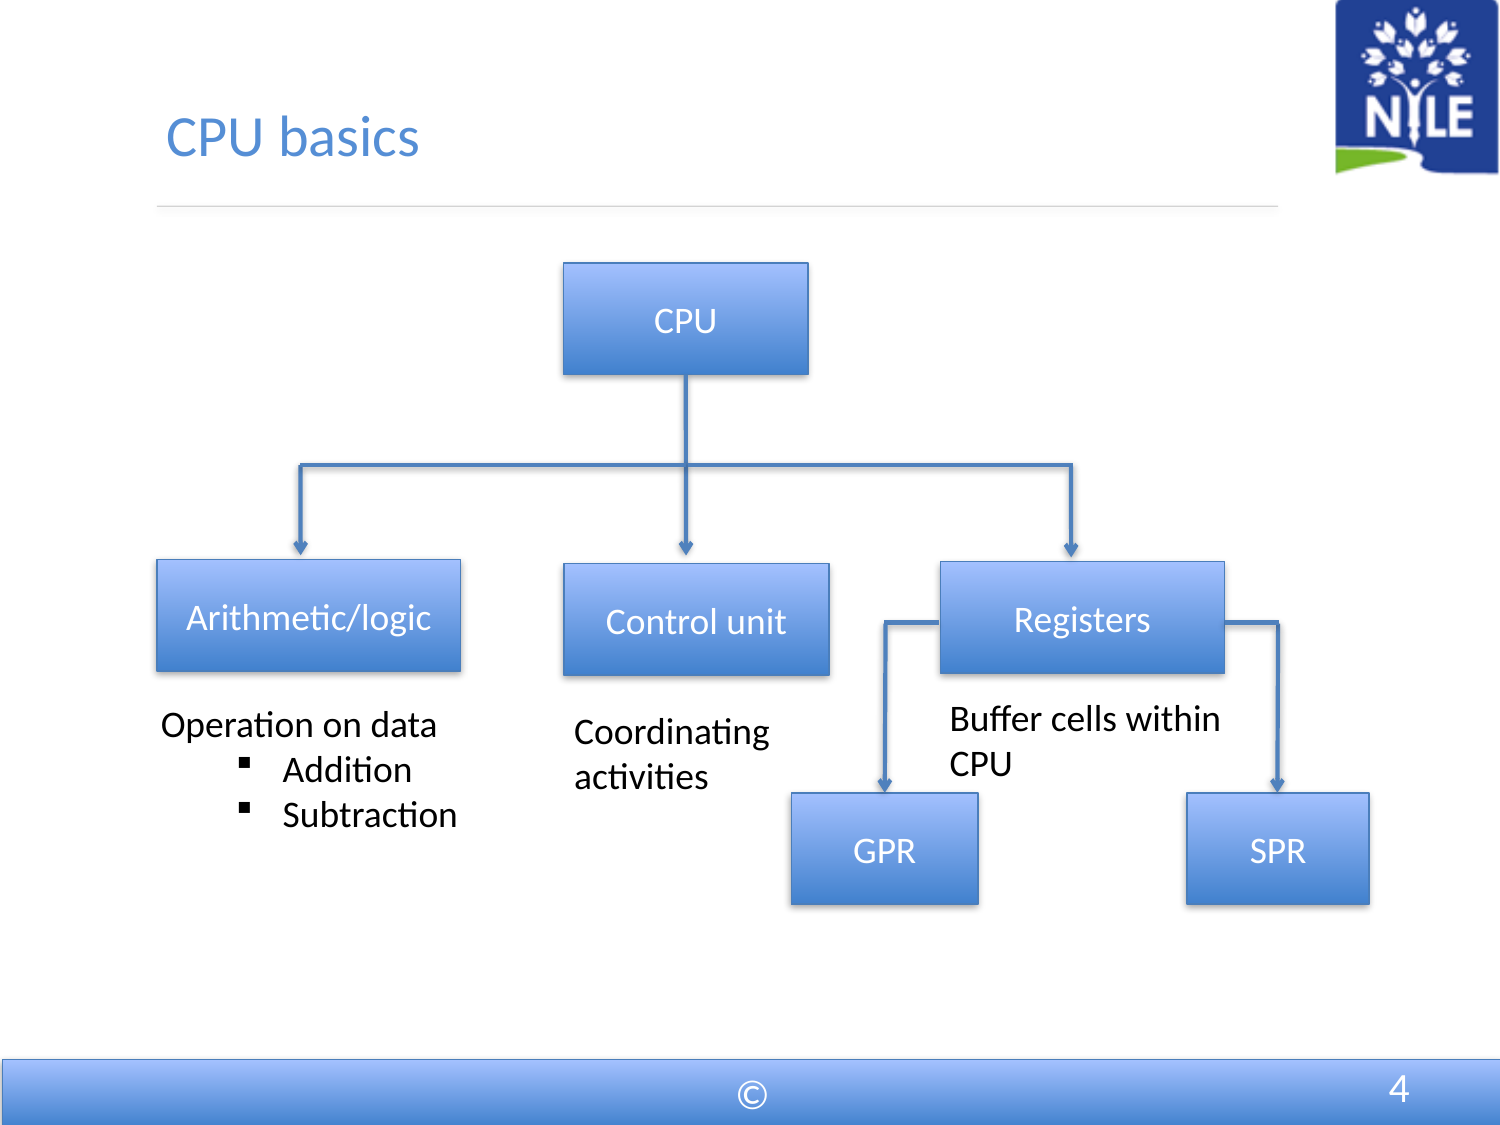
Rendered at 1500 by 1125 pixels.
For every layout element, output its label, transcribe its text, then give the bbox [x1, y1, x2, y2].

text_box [144, 559, 475, 844]
text_box Buffer cells within CPU [934, 686, 1239, 792]
text_box © [2, 1059, 1500, 1125]
text_box GPR [791, 792, 979, 905]
text_box Coordinating activities [559, 700, 863, 805]
text_box Control unit [563, 563, 830, 676]
text_box Registers [940, 561, 1225, 674]
text_box SPR [1186, 792, 1370, 905]
text_box CPU [563, 262, 809, 375]
picture [1332, 0, 1500, 188]
text_box 4 [1074, 1055, 1425, 1116]
text_box CPU basics [152, 90, 880, 176]
